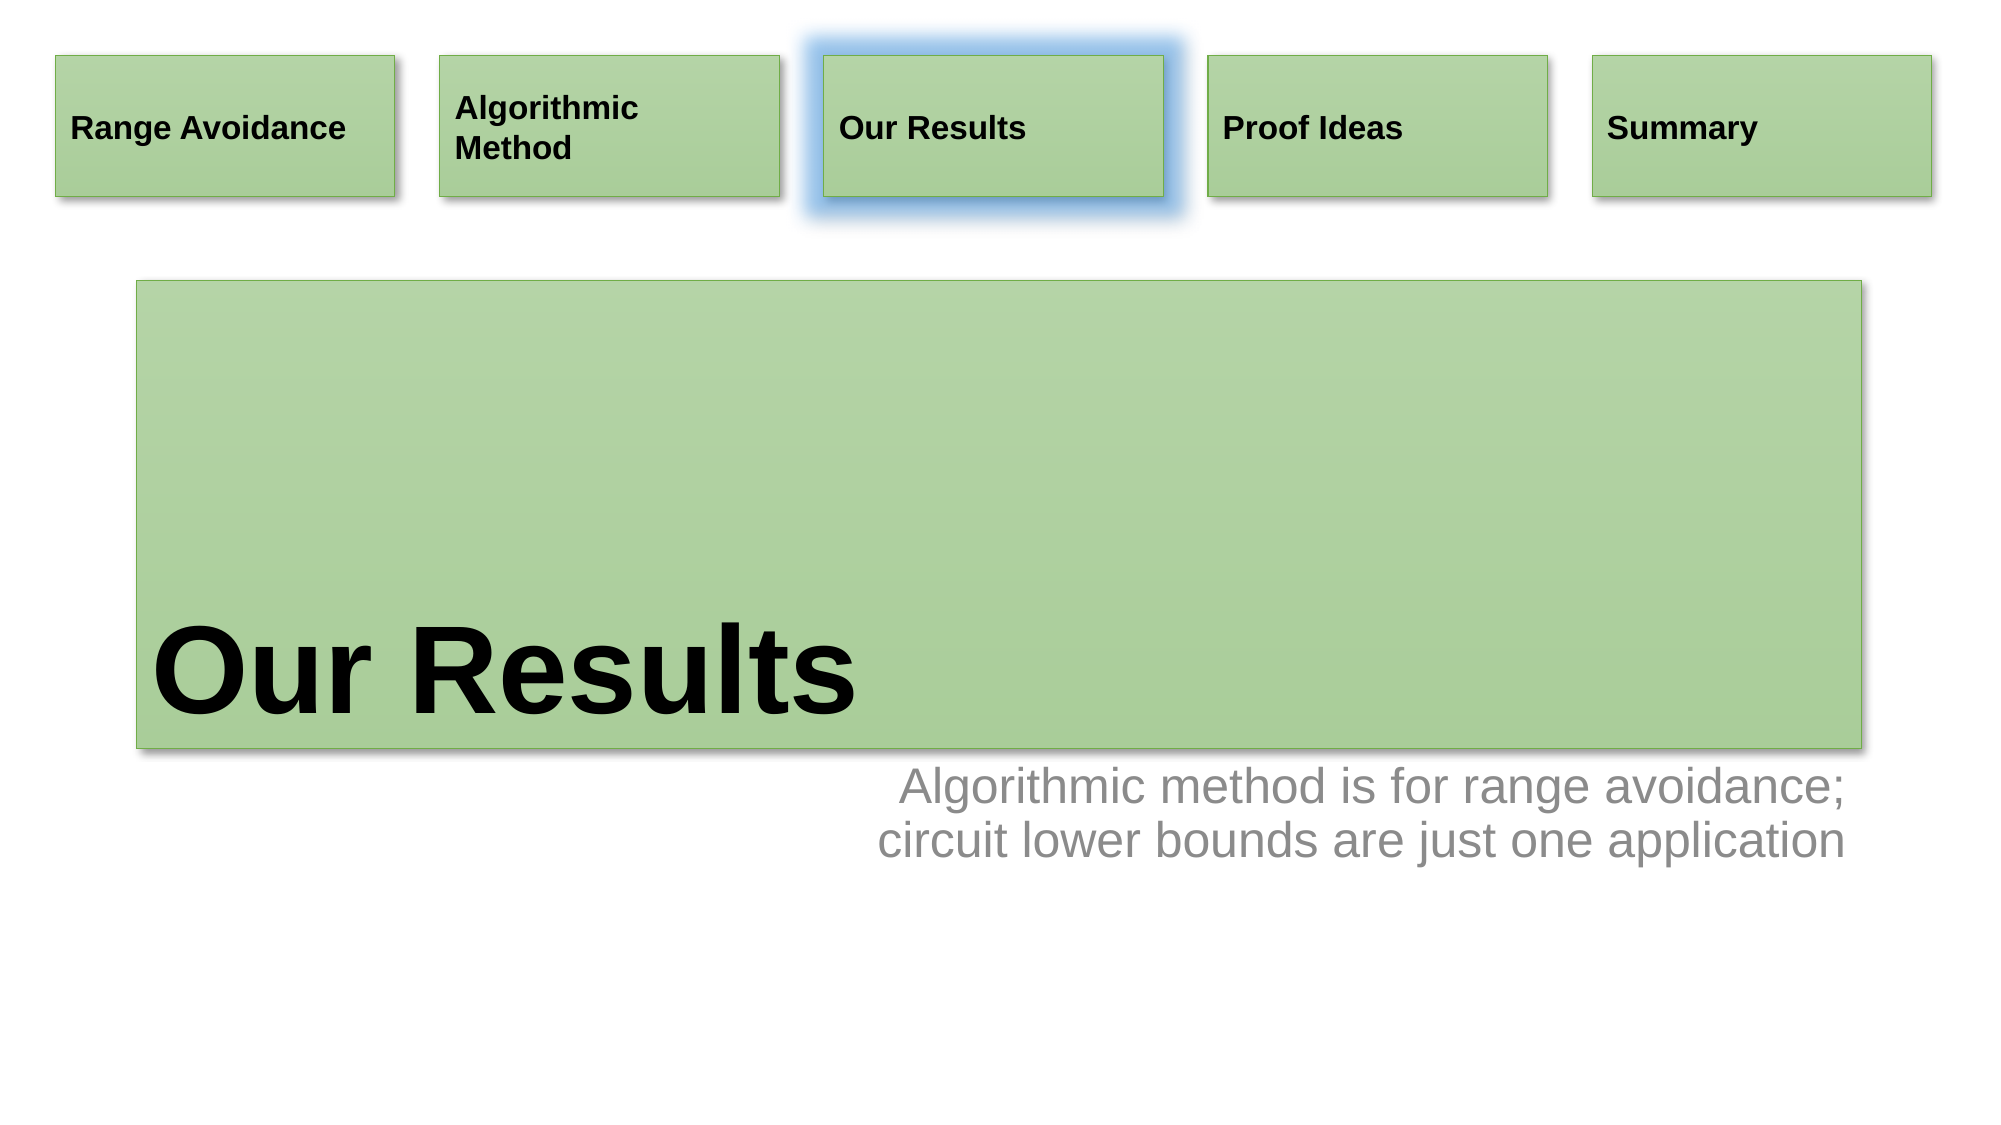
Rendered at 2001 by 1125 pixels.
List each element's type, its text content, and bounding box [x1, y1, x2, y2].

text_box Summary [1592, 55, 1932, 197]
text_box Proof Ideas [1207, 55, 1548, 197]
text_box Algorithmic Method [439, 55, 780, 197]
list Algorithmic method is for range avoidance; circuit lower bounds are just one application [136, 752, 1862, 999]
text_box Range Avoidance [55, 55, 395, 197]
title Our Results [136, 280, 1862, 749]
text_box Our Results [823, 55, 1164, 197]
